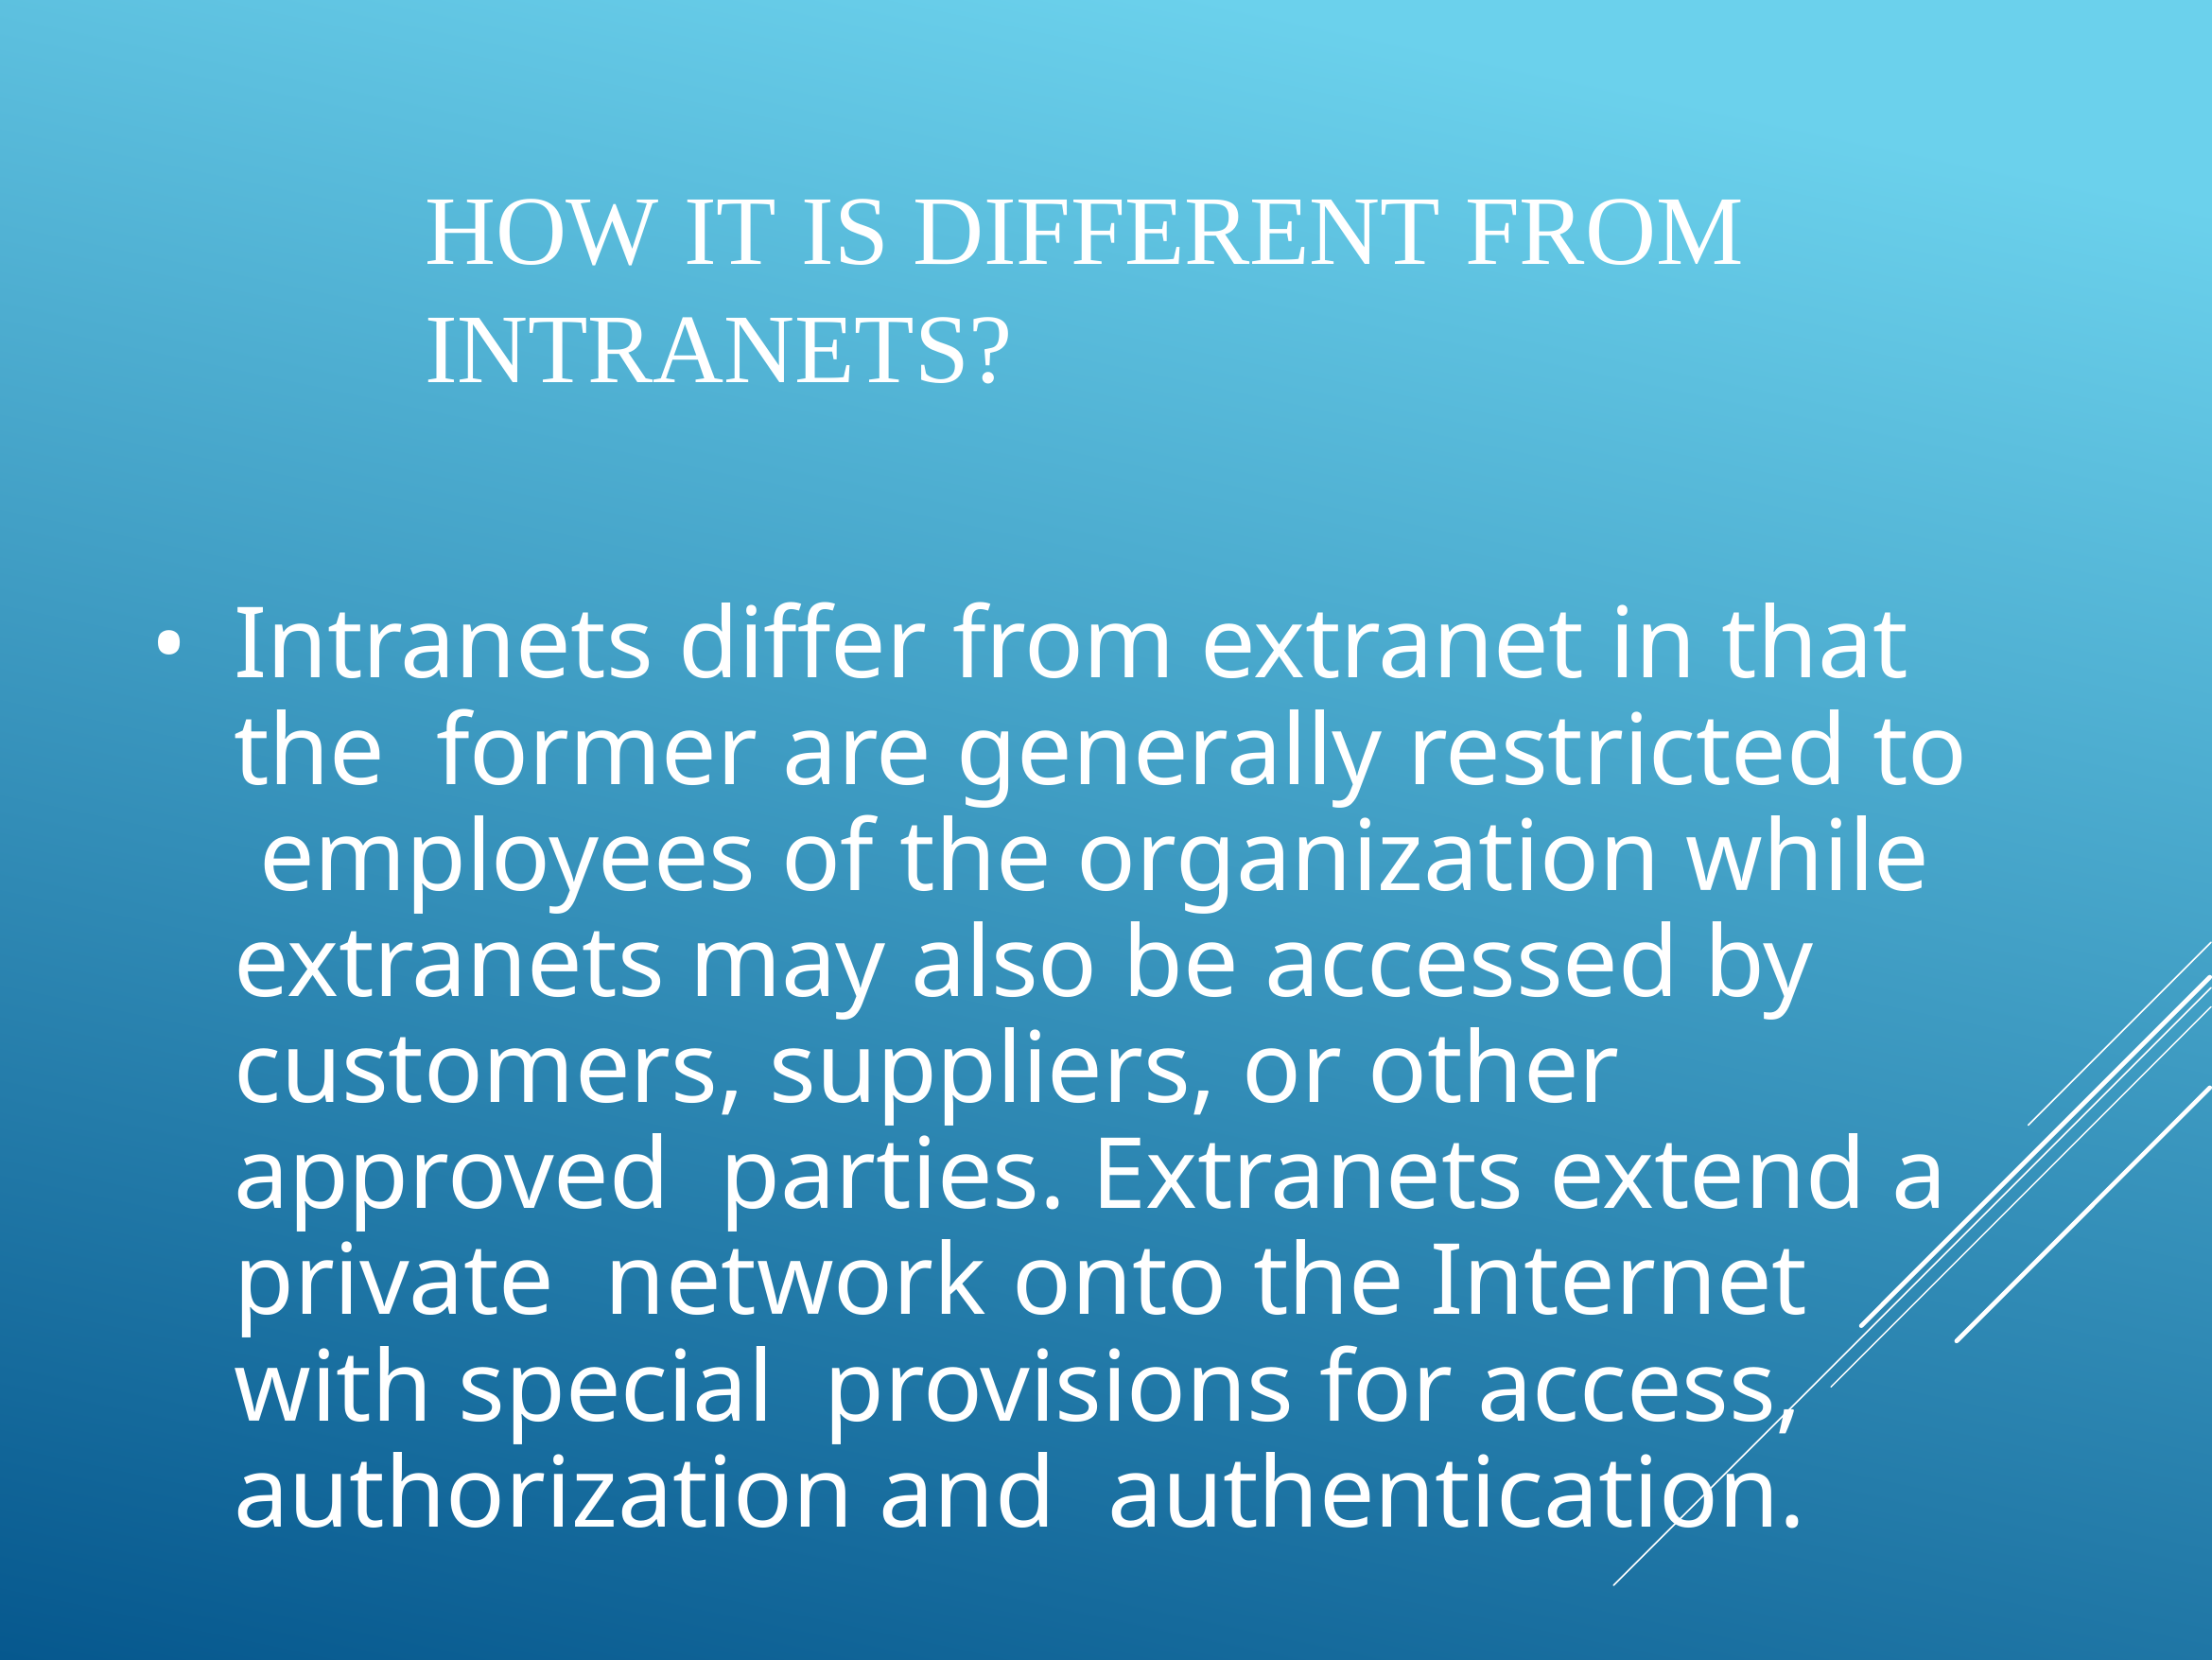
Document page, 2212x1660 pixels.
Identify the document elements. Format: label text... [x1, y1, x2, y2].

text_box Intranets differ from extranet in that the former are generally restricted to employees of the organization while extranets may also be accessed by customers, suppliers, or other approved parties. Extranets extend a private network onto the Internet with special provisions for access, authorization and authentication. [148, 578, 1990, 1548]
title How it is different from Intranets? [422, 143, 2047, 424]
